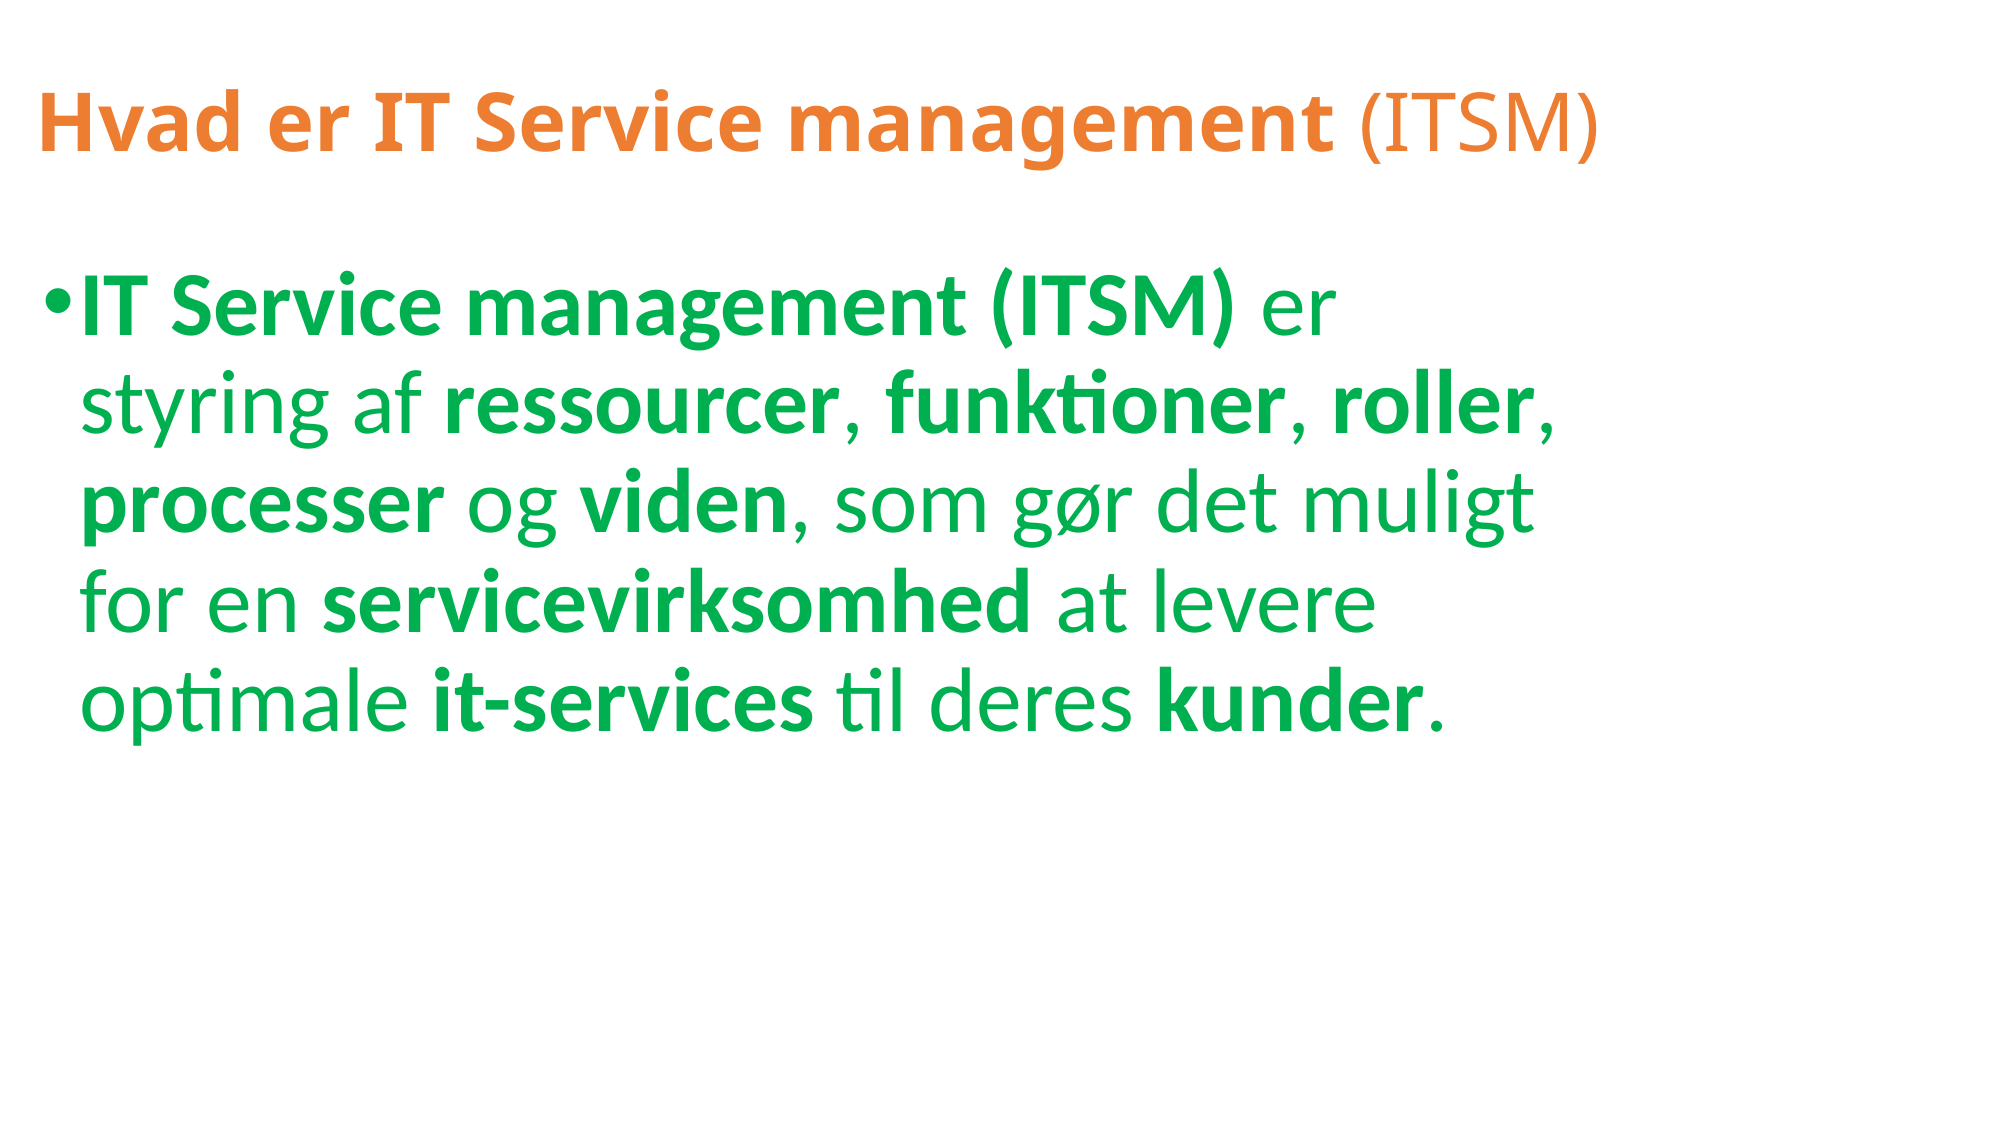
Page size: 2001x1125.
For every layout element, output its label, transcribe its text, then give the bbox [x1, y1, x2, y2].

title Hvad er IT Service management (ITSM) [20, 63, 1671, 187]
list IT Service management (ITSM) er styring af ressourcer, funktioner, roller, processer og viden, som gør det muligt for en servicevirksomhed at levere optimale it-services til deres kunder. [27, 248, 1619, 1062]
